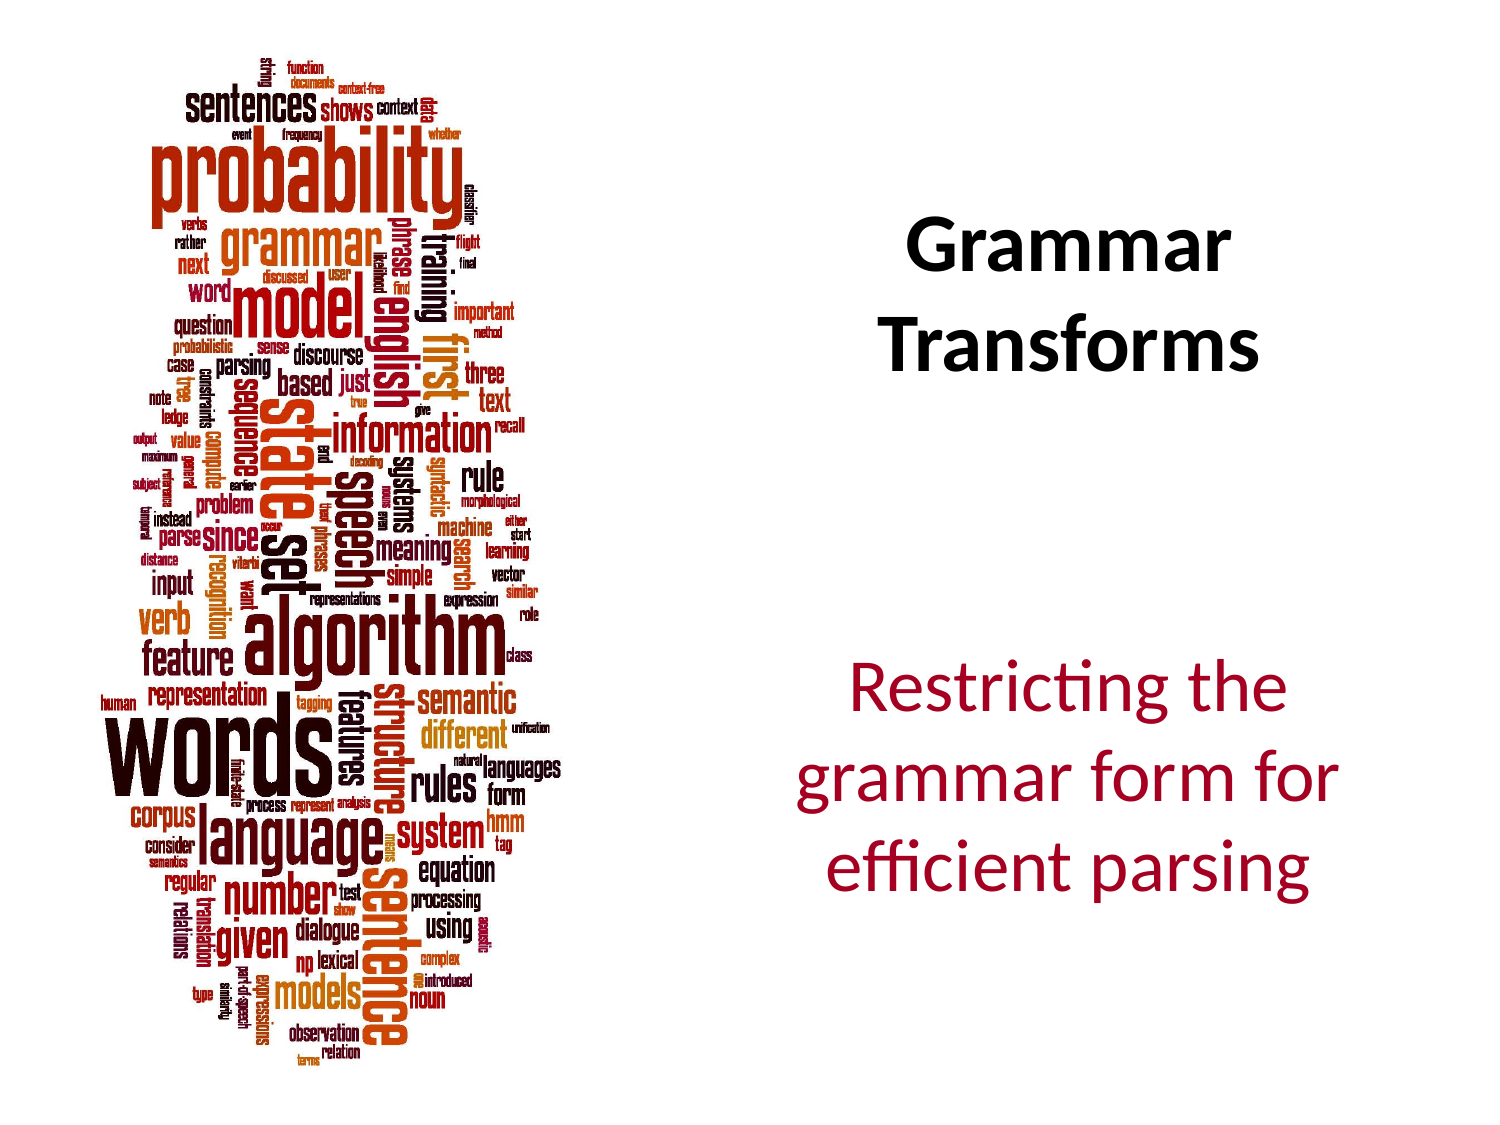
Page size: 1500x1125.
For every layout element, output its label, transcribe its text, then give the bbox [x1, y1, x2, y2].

subtitle Restricting the grammar form for efficient parsing [750, 629, 1388, 996]
title Grammar Transforms [750, 111, 1389, 396]
picture [42, 50, 613, 1077]
